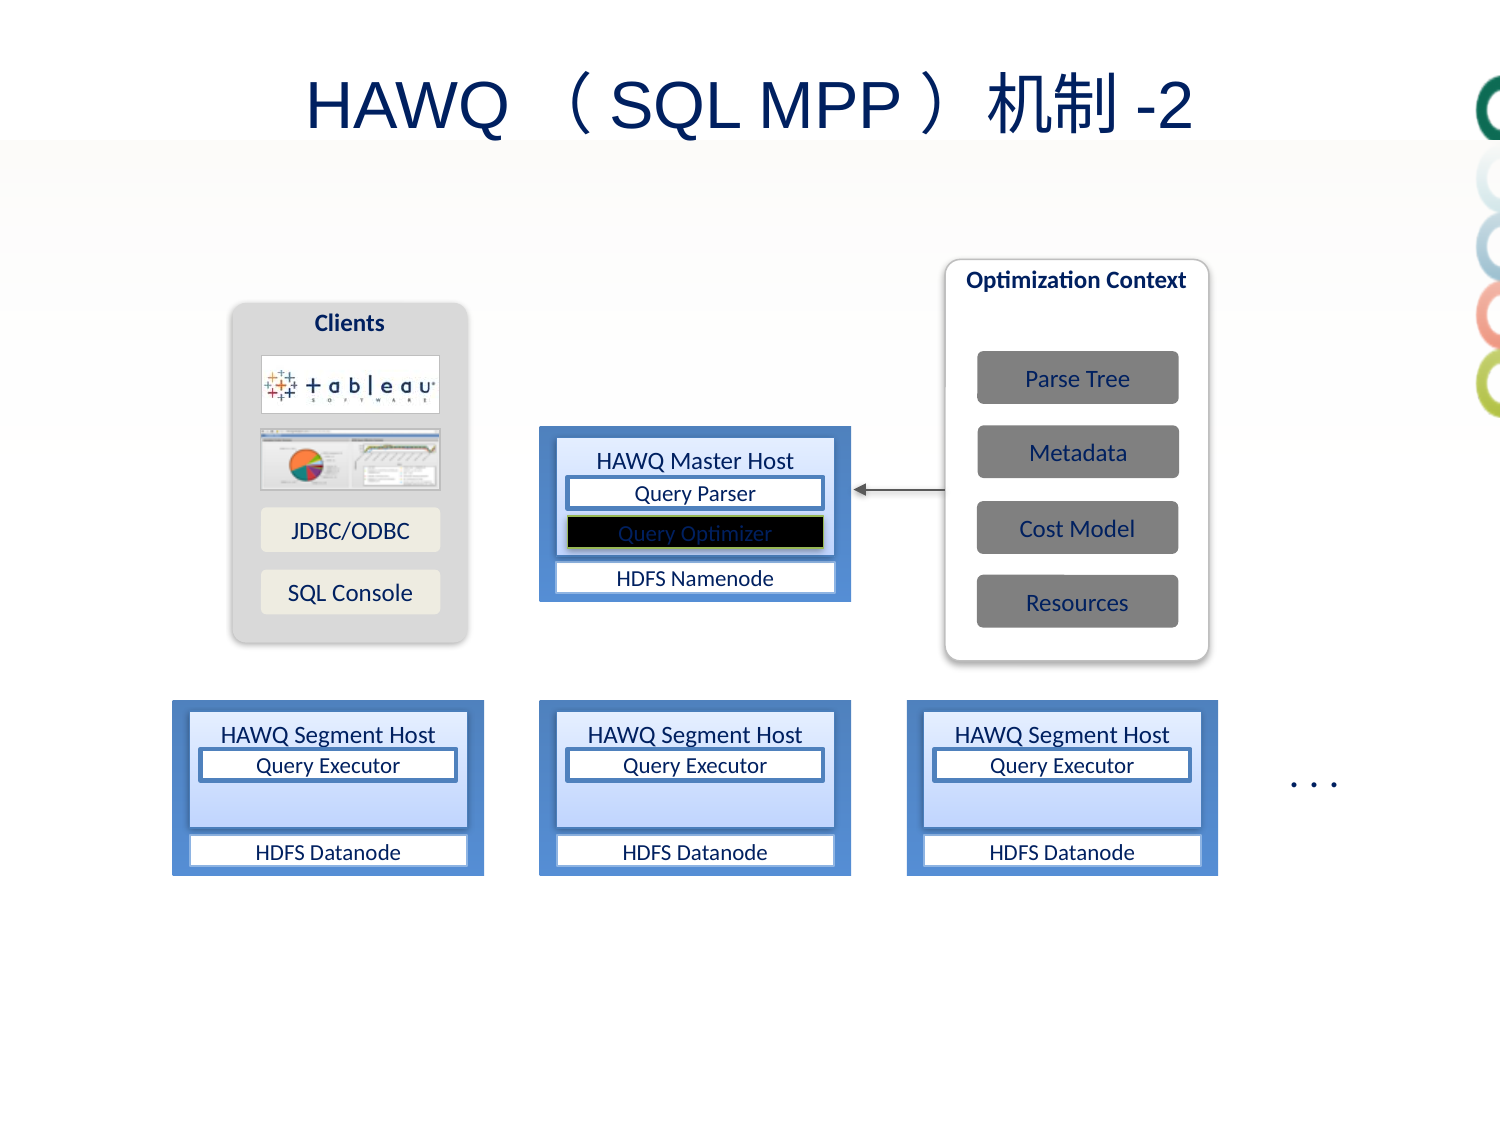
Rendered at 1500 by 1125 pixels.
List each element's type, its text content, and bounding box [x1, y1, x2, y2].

picture [1476, 76, 1500, 138]
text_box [853, 259, 1210, 662]
title HAWQ（SQL MPP）机制-2 [60, 71, 1440, 172]
text_box [0, 138, 1500, 483]
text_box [172, 302, 1406, 876]
